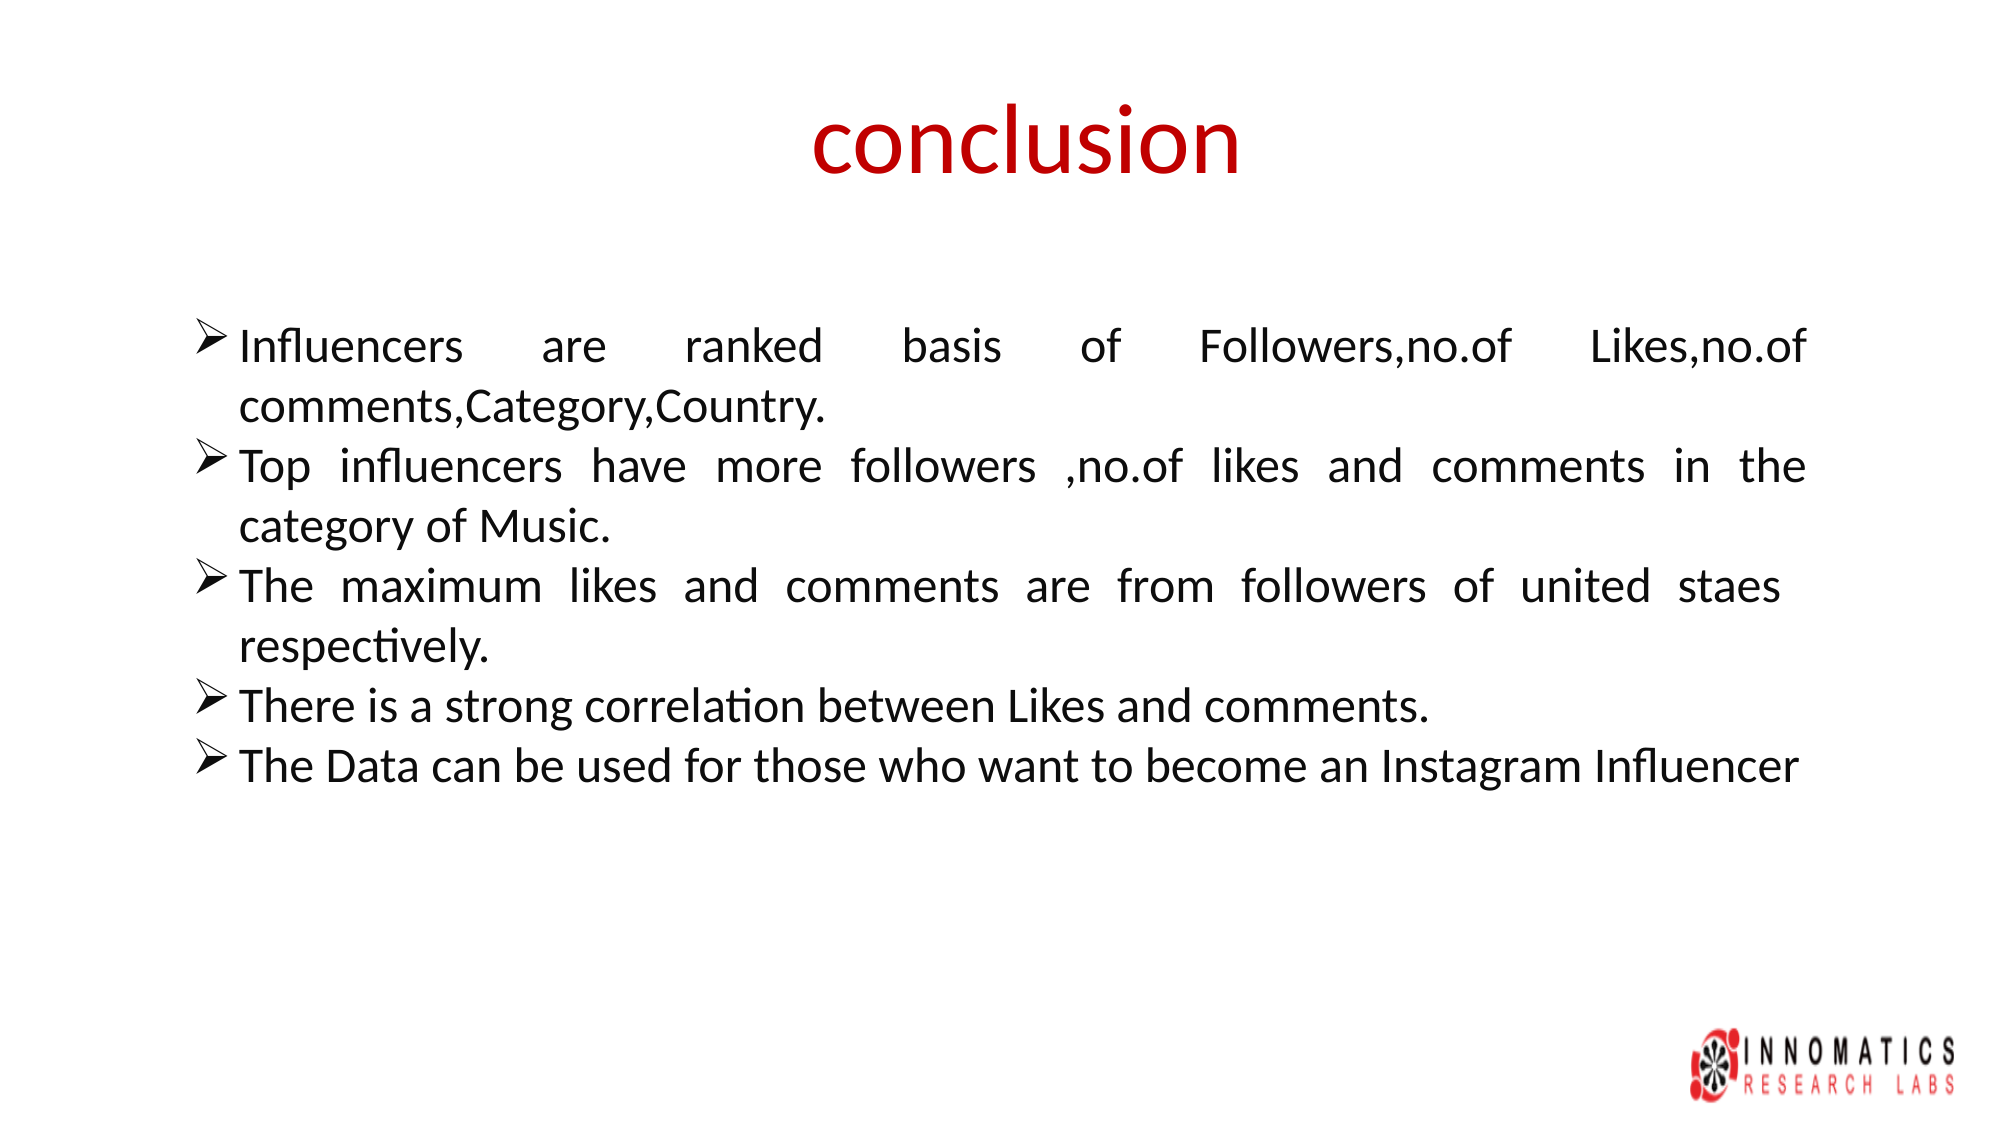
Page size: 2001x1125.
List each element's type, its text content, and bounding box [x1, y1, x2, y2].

picture [1689, 1027, 1956, 1105]
text_box conclusion [796, 66, 1347, 202]
text_box Influencers are ranked basis of Followers,no.of Likes,no.of comments,Category,Country. Top influencers have more followers ,no.of likes and comments in the category of Music. The maximum likes and comments are from followers of united staes respectively. There is a strong correlation between Likes and comments. The Data can be used for those who want to become an Instagram Influencer [177, 304, 1823, 1125]
